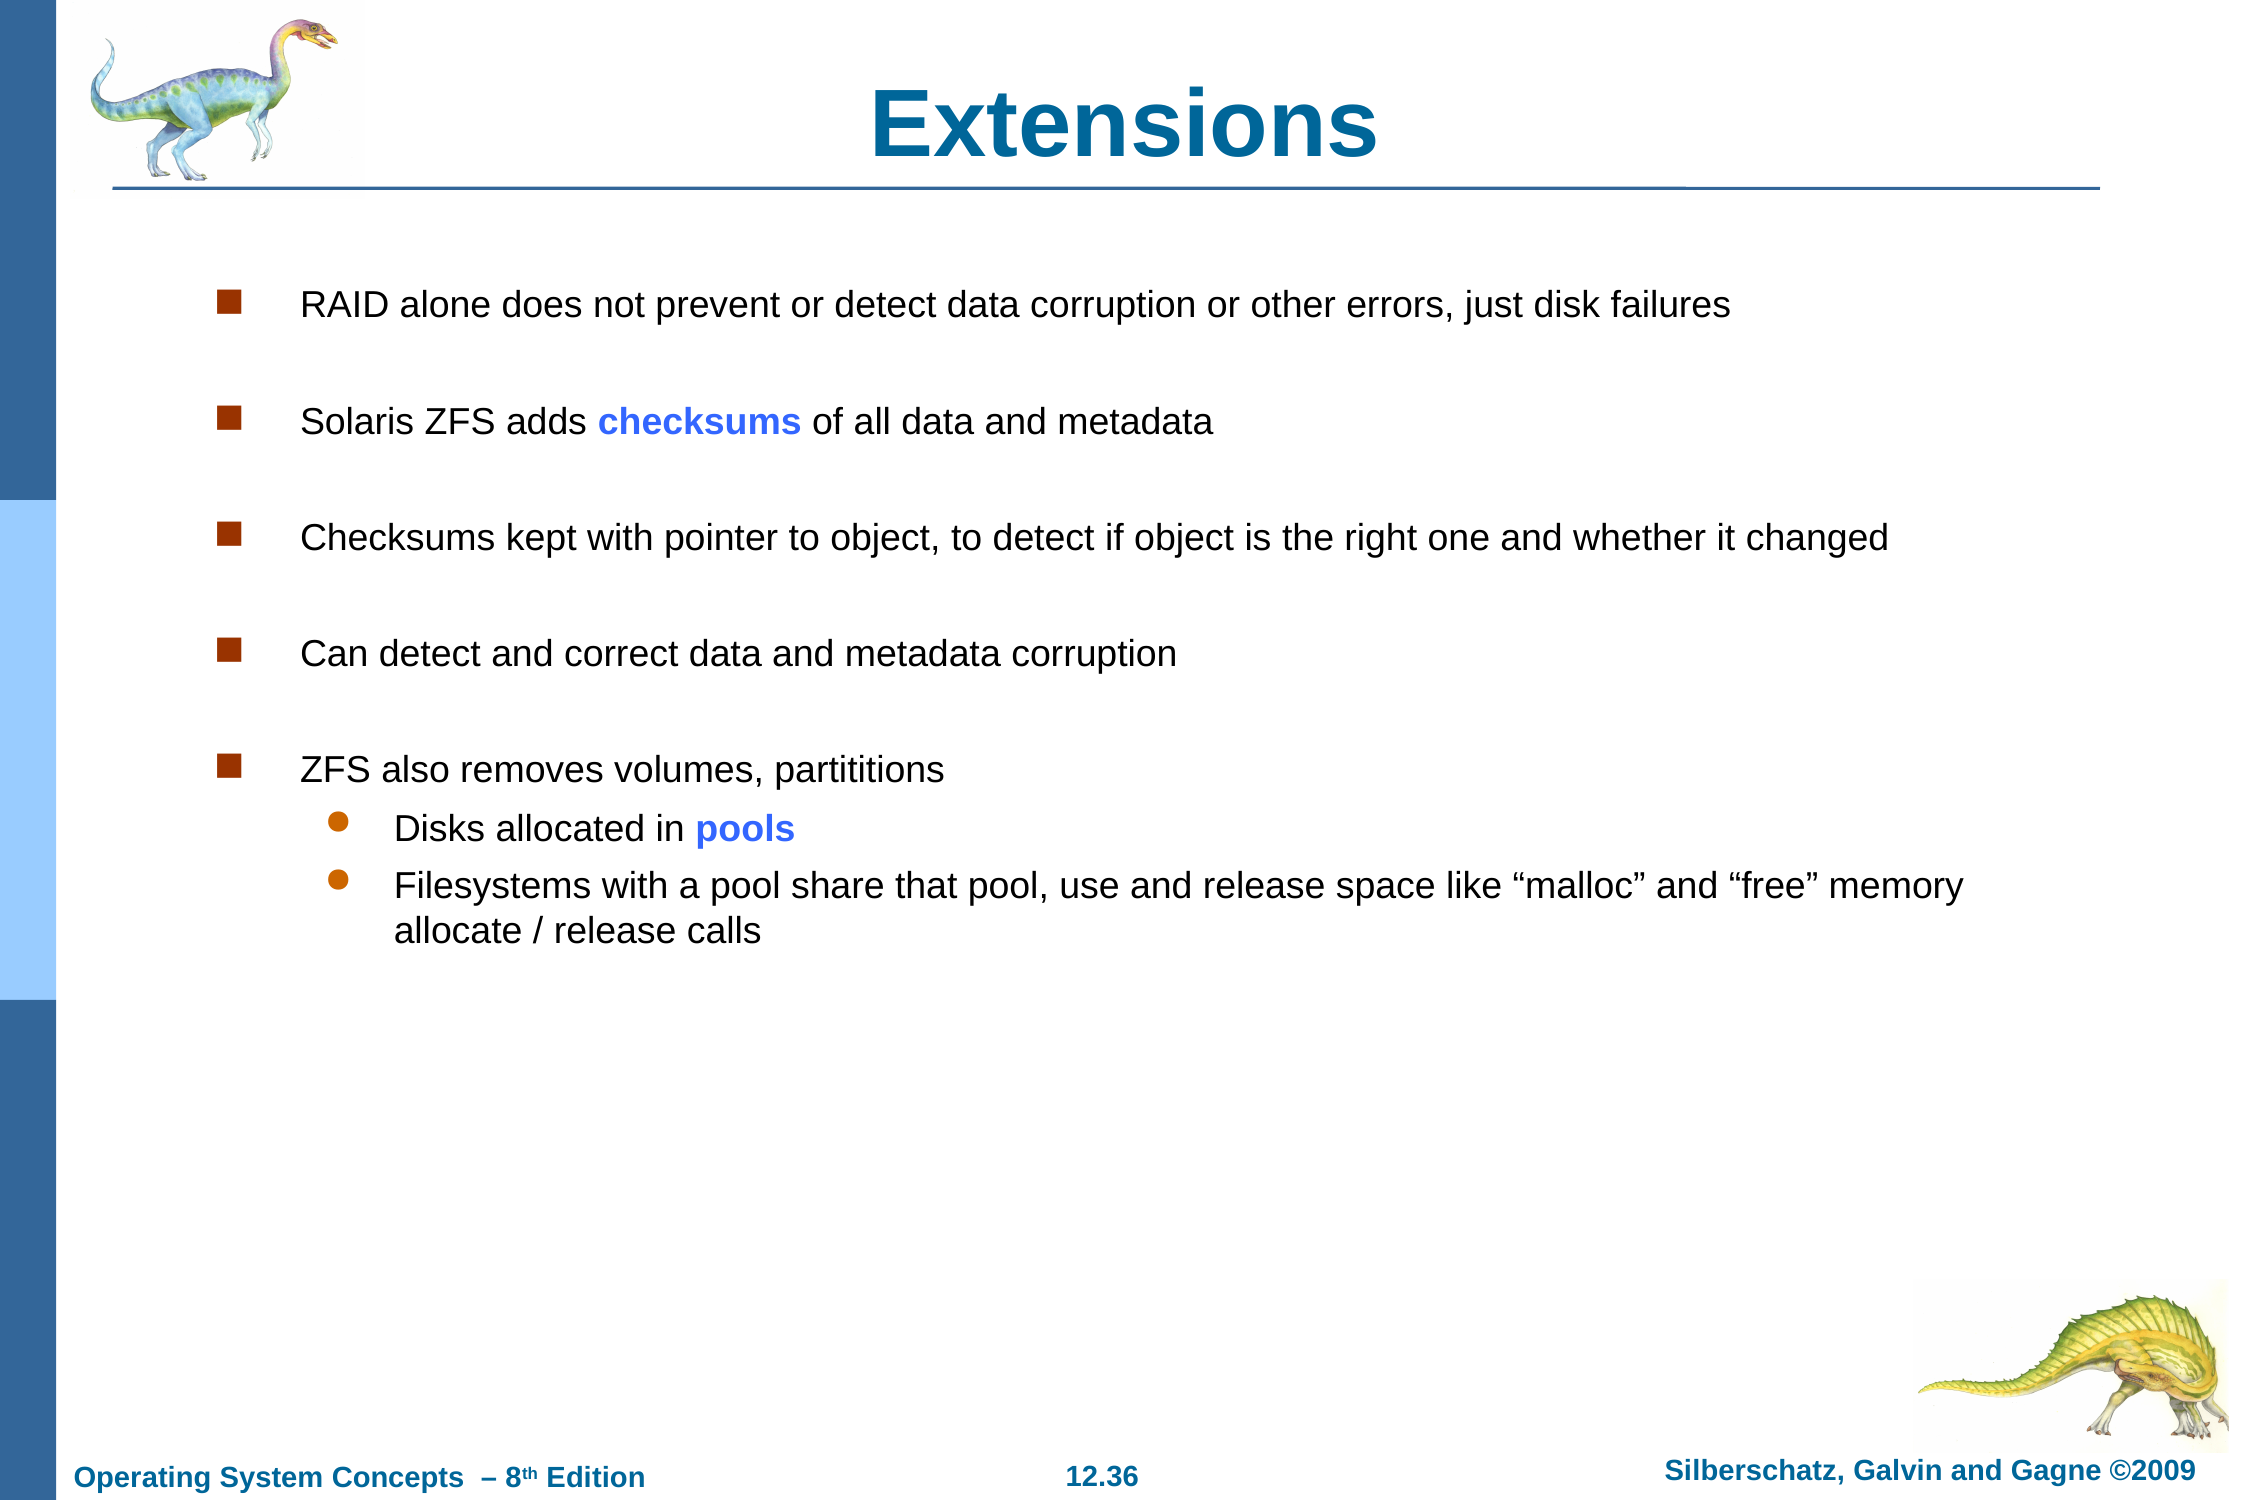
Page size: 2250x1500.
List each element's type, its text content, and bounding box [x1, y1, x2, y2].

list RAID alone does not prevent or detect data corruption or other errors, just disk failures Solaris ZFS adds checksums of all data and metadata Checksums kept with pointer to object, to detect if object is the right one and whether it changed Can detect and correct data and metadata corruption ZFS also removes volumes, partititions Disks allocated in pools Filesystems with a pool share that pool, use and release space like “malloc” and “free” memory allocate / release calls [198, 269, 2069, 1261]
title Extensions [112, 60, 2138, 187]
picture [70, 0, 365, 199]
picture [1913, 1279, 2229, 1453]
